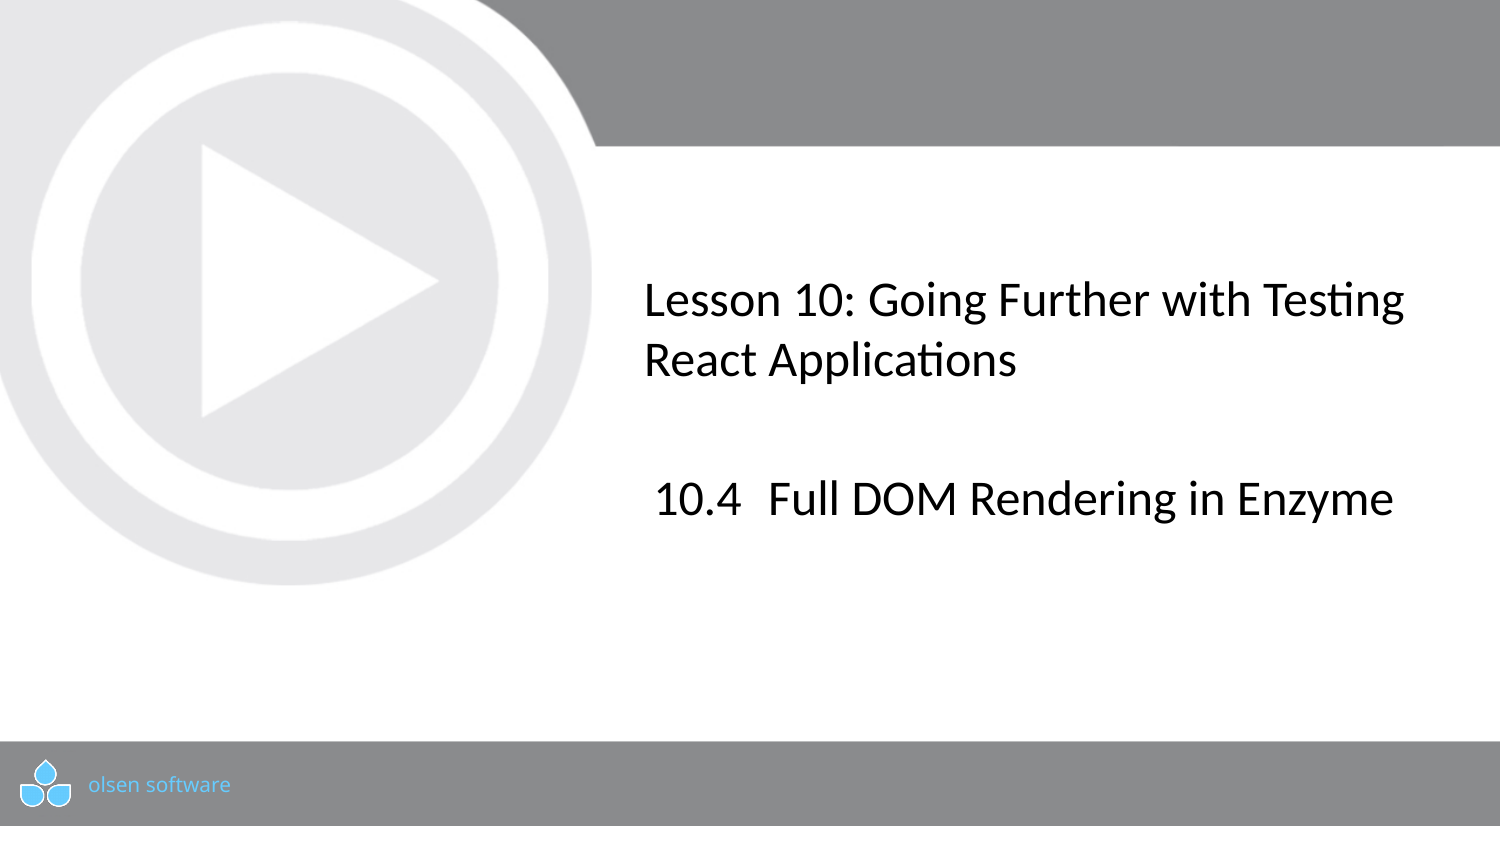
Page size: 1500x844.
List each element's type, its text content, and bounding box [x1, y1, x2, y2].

subtitle 10.4 Full DOM Rendering in Enzyme [629, 457, 1446, 673]
title Lesson 10: Going Further with Testing React Applications [629, 259, 1446, 441]
picture [0, 0, 1500, 826]
